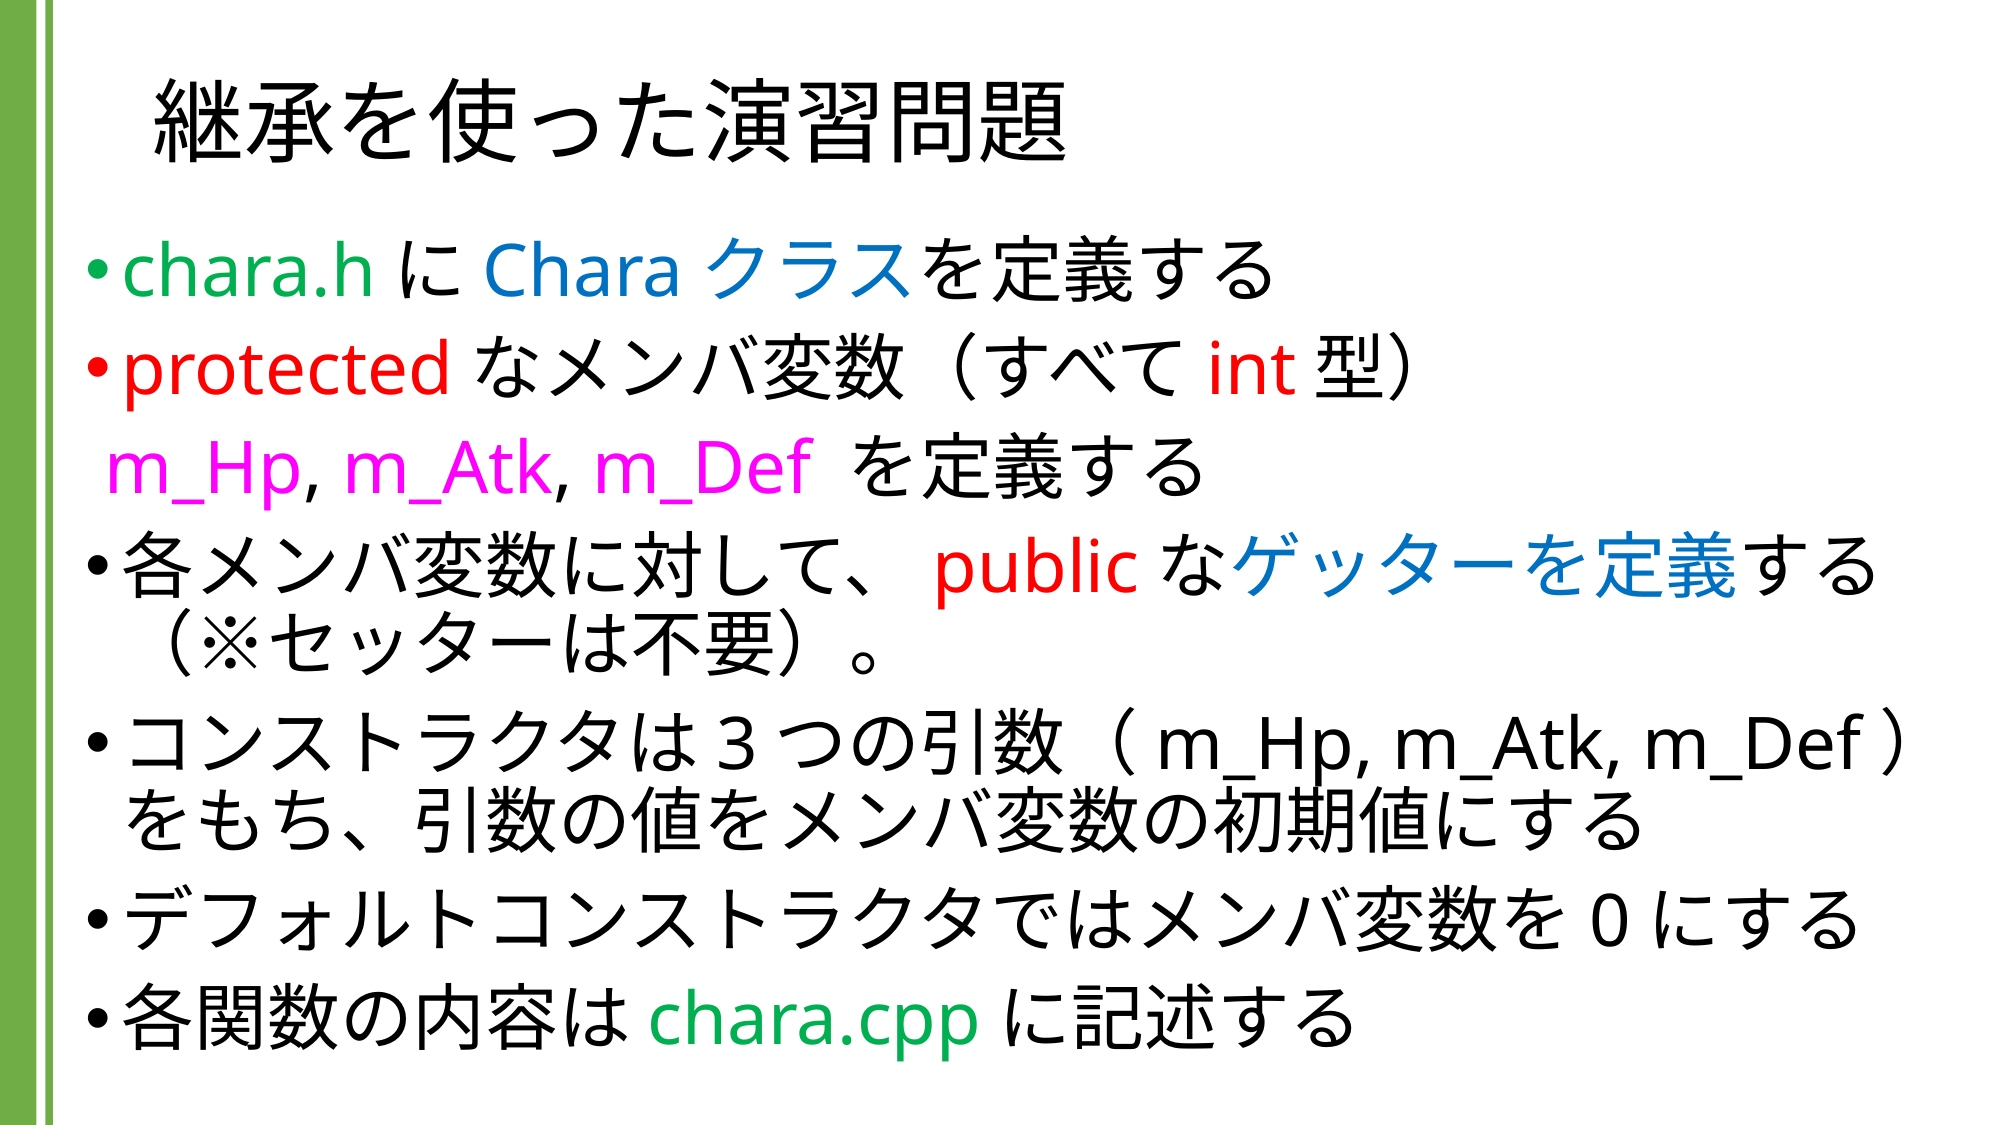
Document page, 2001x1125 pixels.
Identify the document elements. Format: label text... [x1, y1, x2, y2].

list chara.hにCharaクラスを定義する protectedなメンバ変数（すべてint型） m_Hp, m_Atk, m_Def を定義する 各メンバ変数に対して、publicなゲッターを定義する（※セッターは不要）。 コンストラクタは3つの引数（m_Hp, m_Atk, m_Def）をもち、引数の値をメンバ変数の初期値にする デフォルトコンストラクタではメンバ変数を0にする 各関数の内容はchara.cppに記述する [70, 225, 1983, 1100]
title 継承を使った演習問題 [137, 59, 1863, 191]
